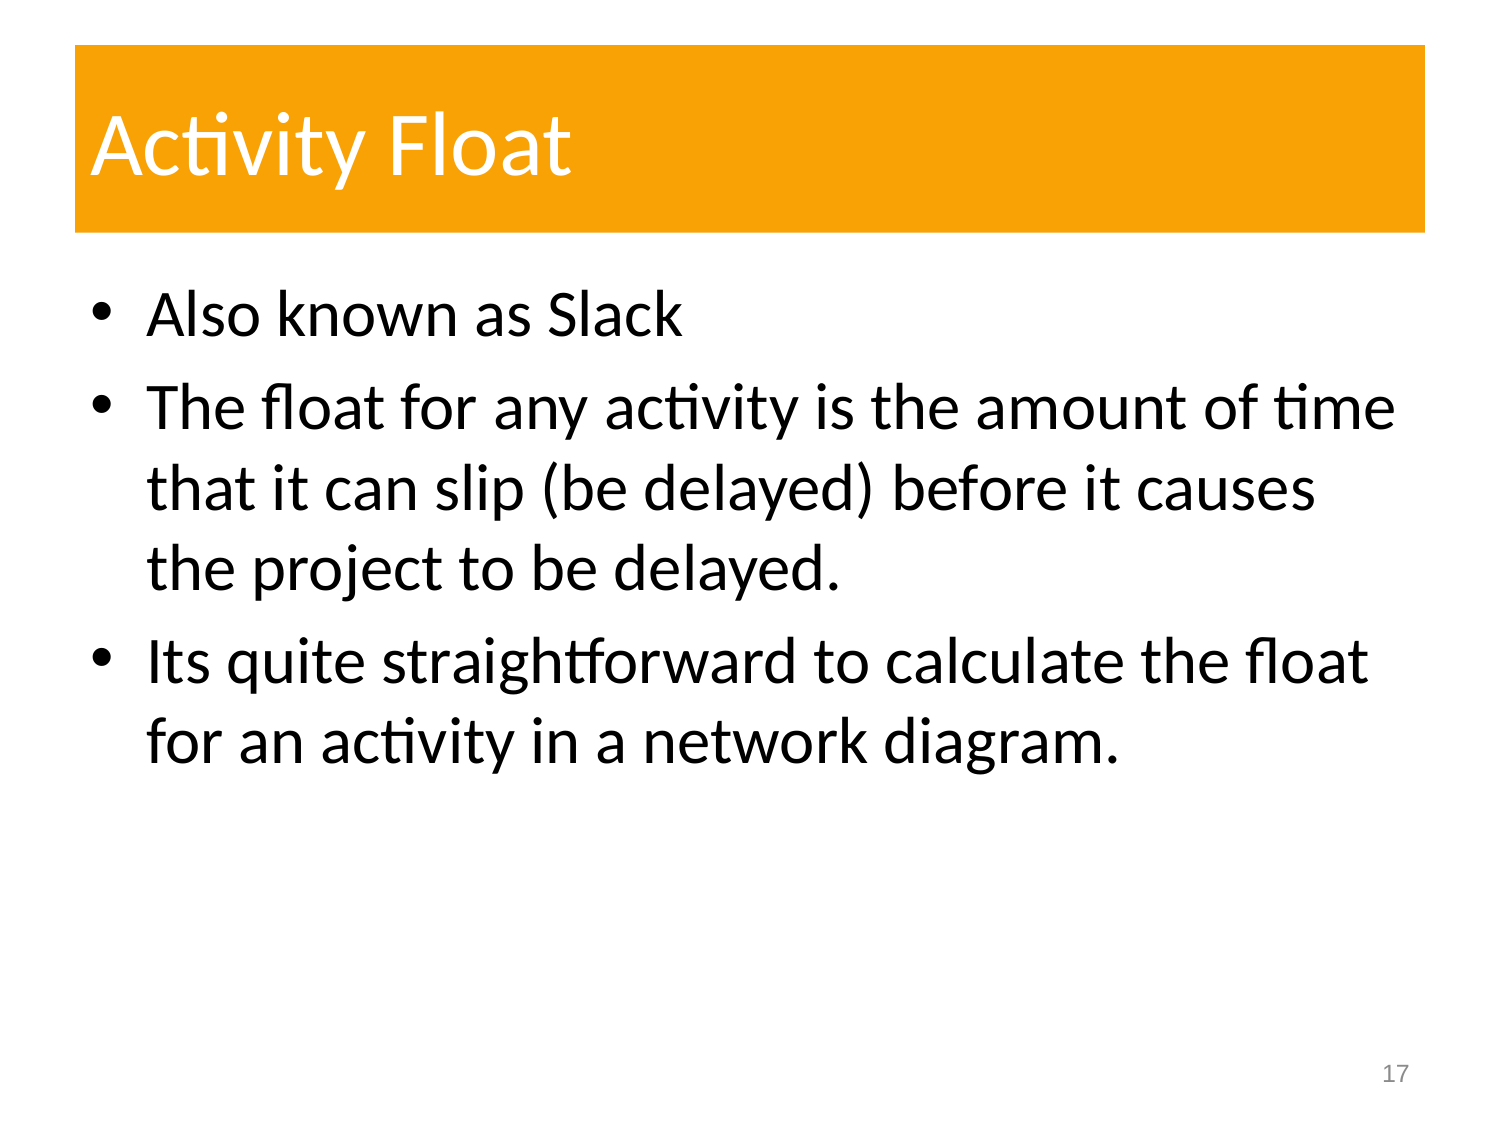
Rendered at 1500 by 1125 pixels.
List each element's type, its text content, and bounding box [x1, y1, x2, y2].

list Also known as Slack The float for any activity is the amount of time that it can slip (be delayed) before it causes the project to be delayed. Its quite straightforward to calculate the float for an activity in a network diagram. [74, 262, 1426, 1006]
slide_number 17 [1074, 1042, 1425, 1103]
title Activity Float [74, 44, 1426, 233]
